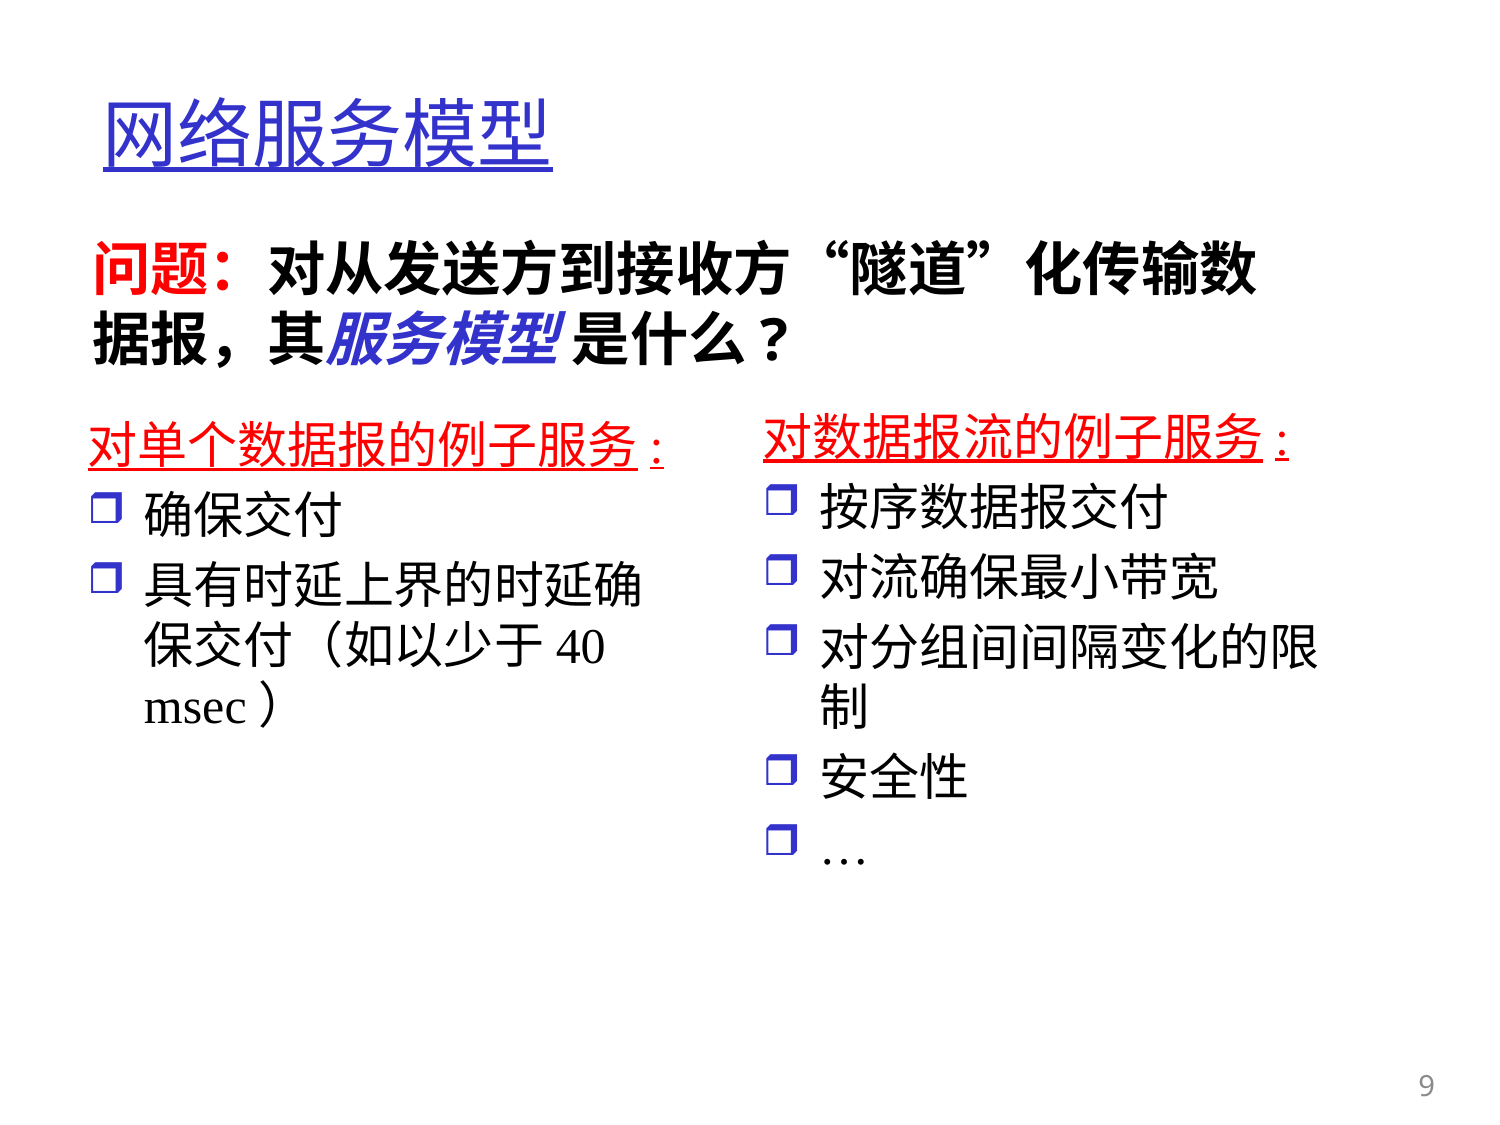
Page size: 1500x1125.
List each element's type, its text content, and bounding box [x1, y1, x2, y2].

title 网络服务模型 [87, 37, 1412, 225]
list 对数据报流的例子服务: 按序数据报交付 对流确保最小带宽 对分组间间隔变化的限制 安全性 … [747, 397, 1373, 1029]
text_box 问题：对从发送方到接收方“隧道”化传输数据报，其服务模型 是什么? [77, 224, 1318, 380]
list 对单个数据报的例子服务: 确保交付 具有时延上界的时延确保交付（如以少于40 msec） [72, 406, 698, 1089]
slide_number 9 [1339, 1050, 1450, 1125]
